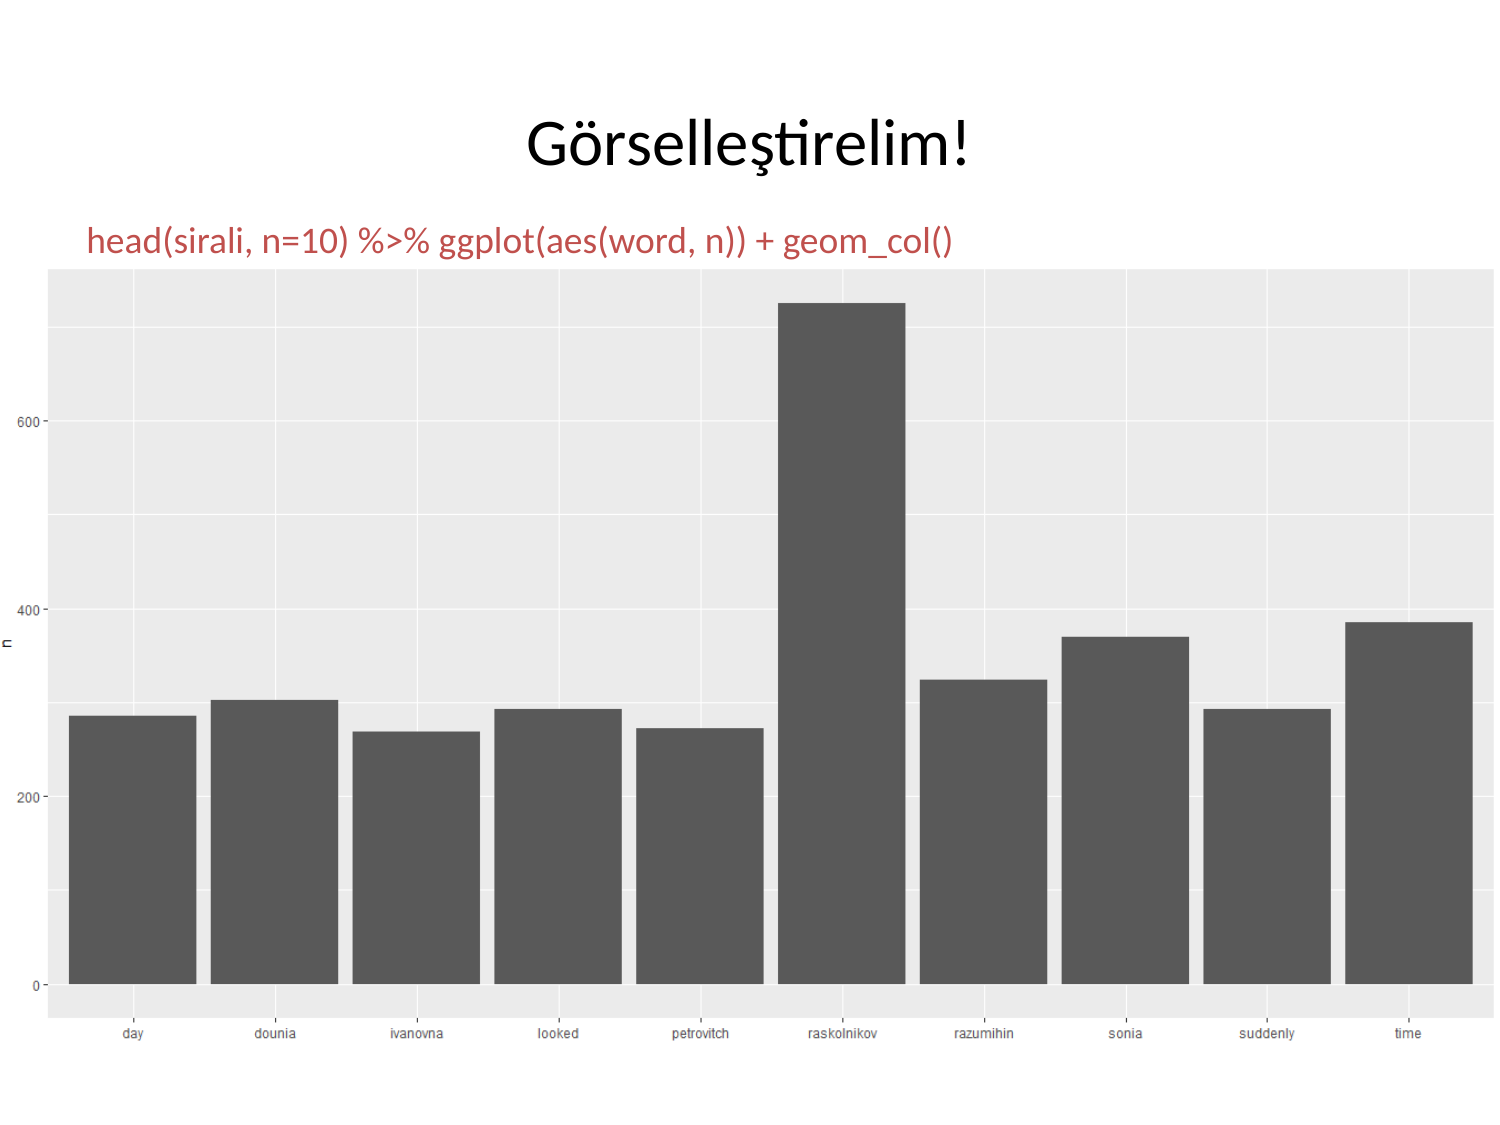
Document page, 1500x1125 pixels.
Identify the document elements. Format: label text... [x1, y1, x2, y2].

list head(sirali, n=10) %>% ggplot(aes(word, n)) + geom_col() [71, 208, 1422, 265]
picture [0, 266, 1496, 1071]
title Görselleştirelim! [75, 45, 1425, 233]
